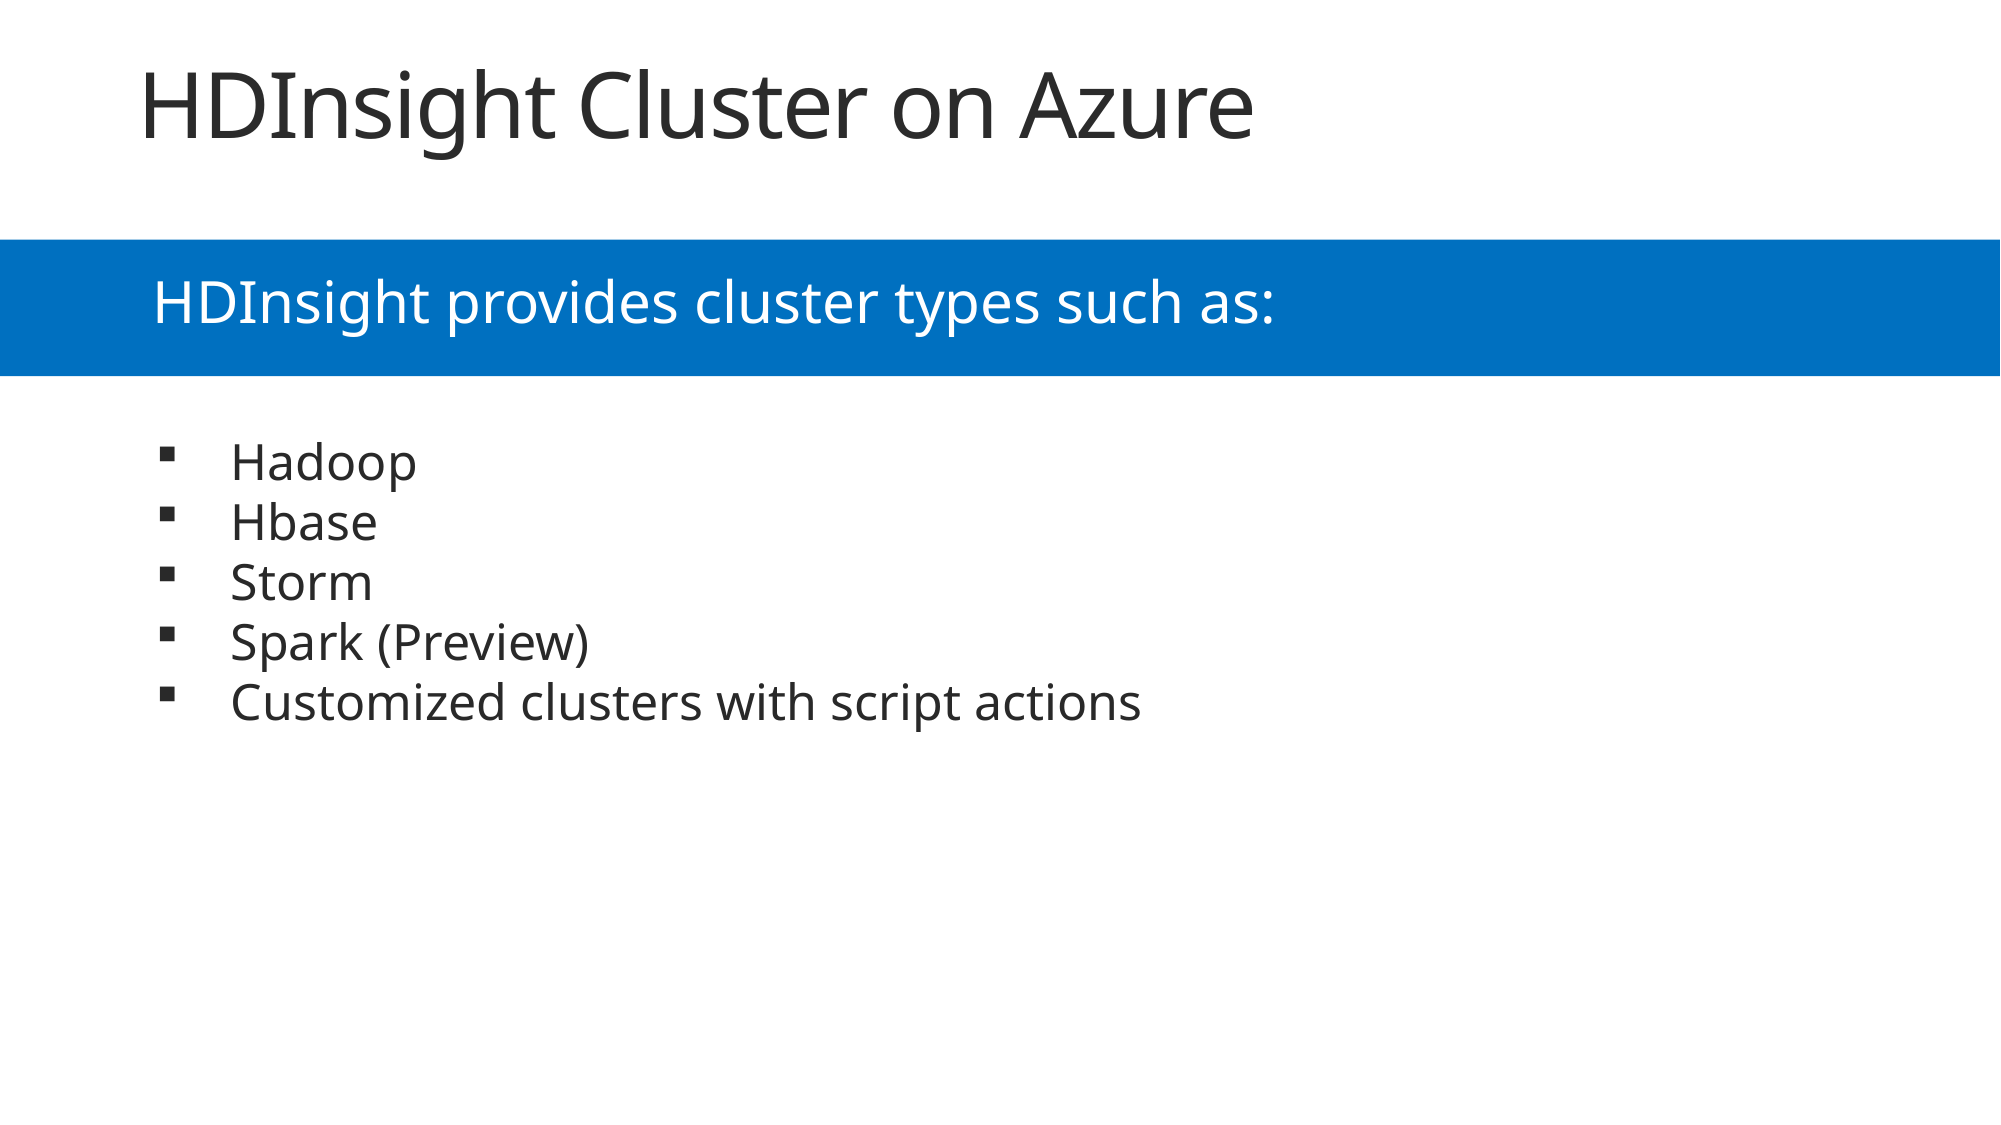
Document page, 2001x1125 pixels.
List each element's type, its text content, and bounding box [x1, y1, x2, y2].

title HDInsight Cluster on Azure [137, 59, 1967, 162]
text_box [0, 235, 2000, 377]
text_box Hadoop Hbase Storm Spark (Preview) Customized clusters with script actions [0, 386, 2000, 787]
